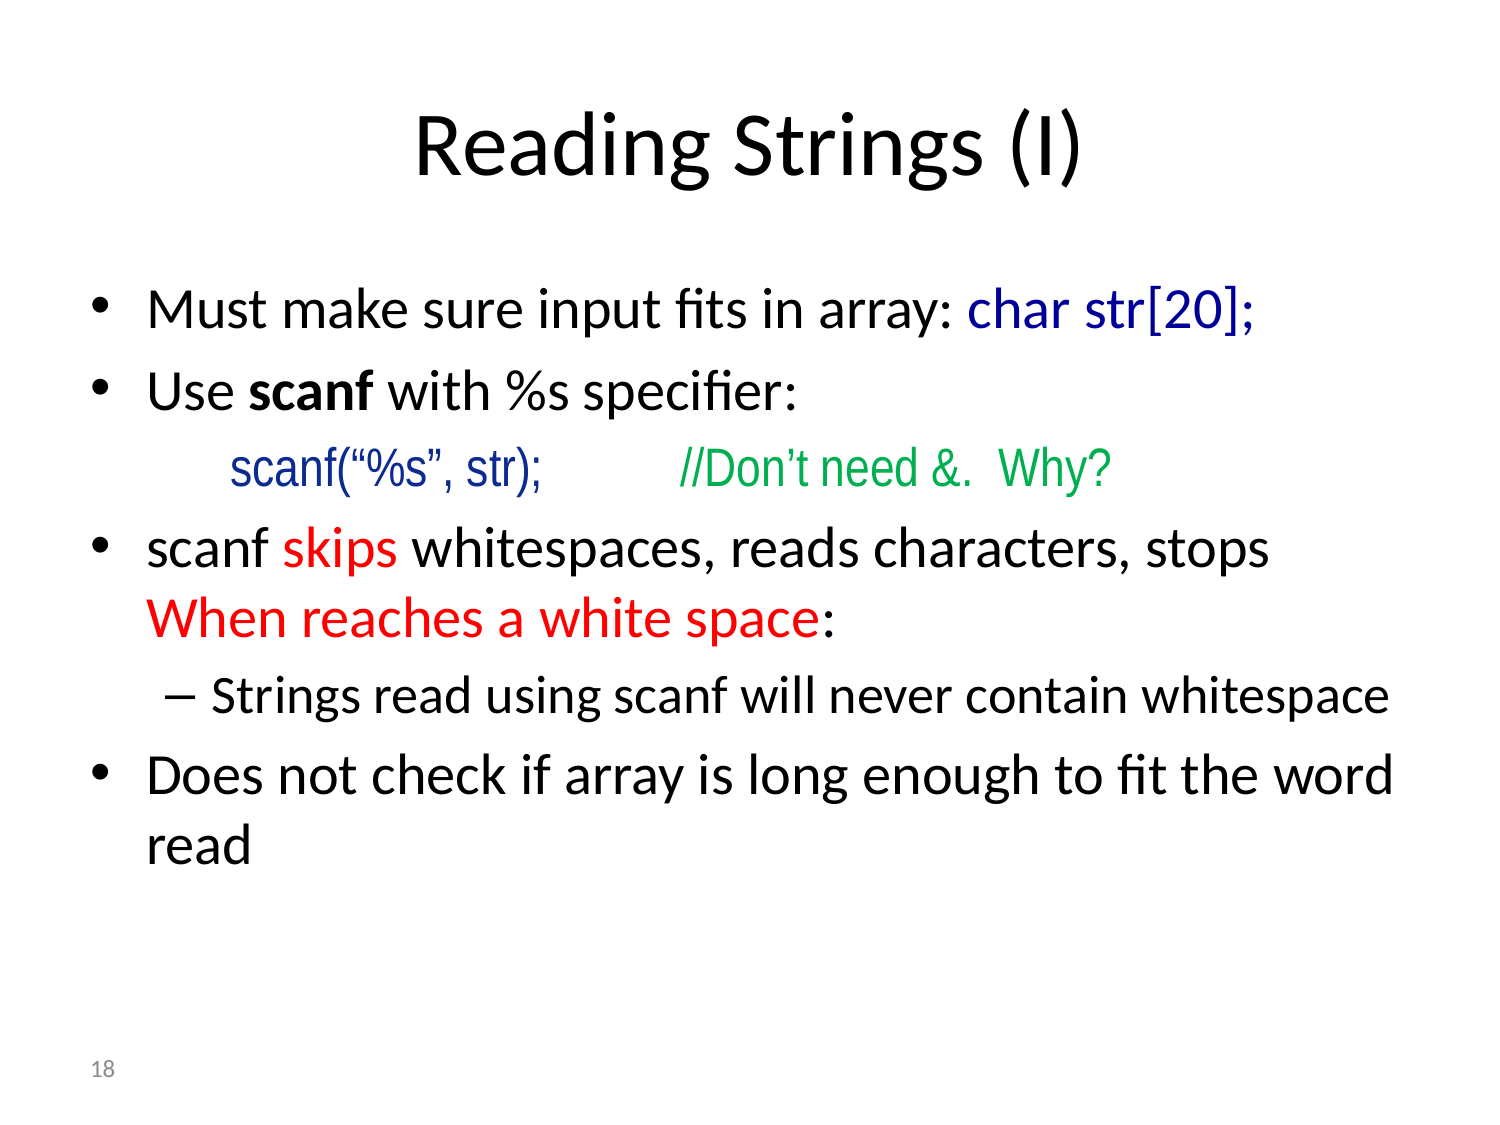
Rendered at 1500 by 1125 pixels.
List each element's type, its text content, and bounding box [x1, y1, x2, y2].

title Reading Strings (I) [75, 45, 1425, 233]
list Must make sure input fits in array: char str[20]; Use scanf with %s specifier: scanf(“%s”, str); //Don’t need &. Why? scanf skips whitespaces, reads characters, stops When reaches a white space: Strings read using scanf will never contain whitespace Does not check if array is long enough to fit the word read [75, 262, 1425, 1005]
slide_number 18 [75, 1037, 425, 1098]
